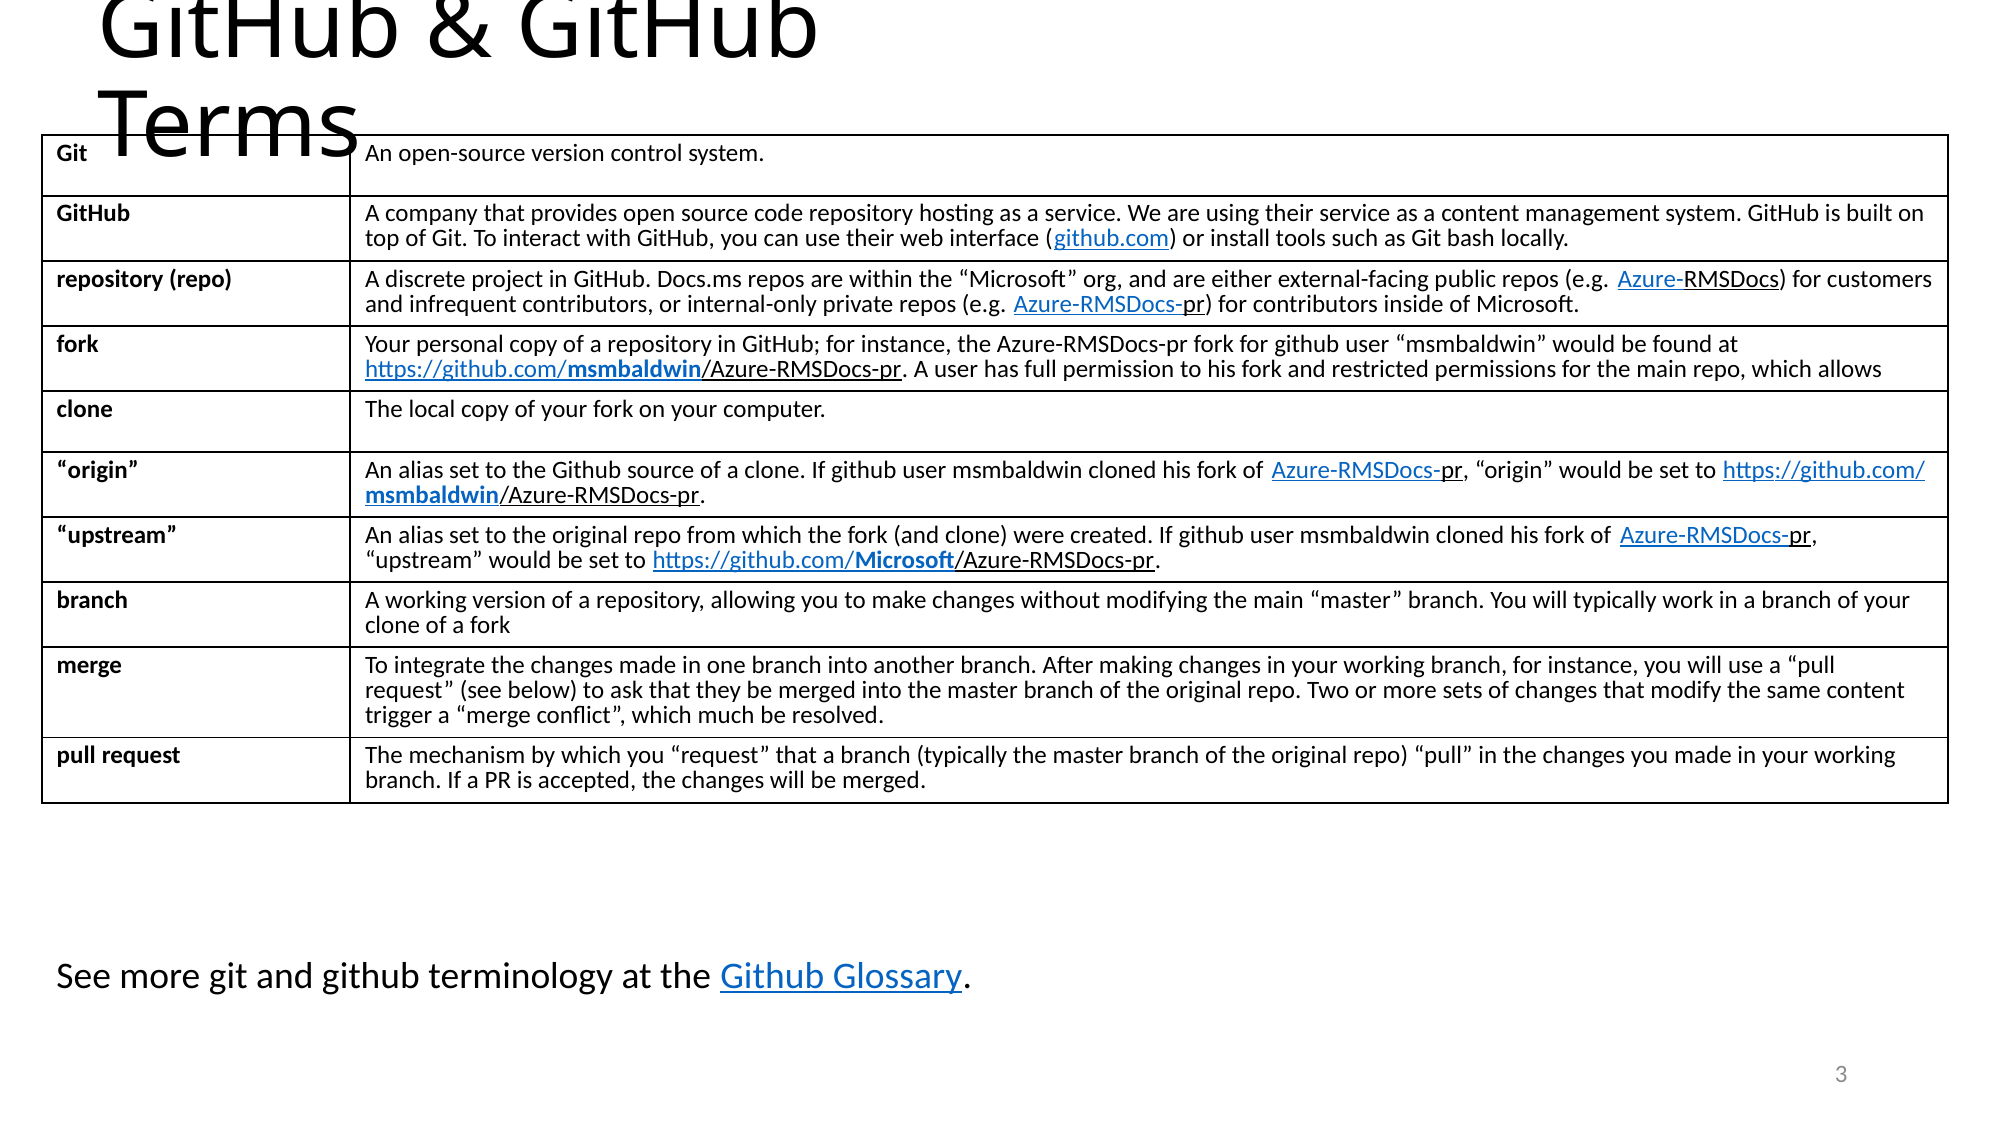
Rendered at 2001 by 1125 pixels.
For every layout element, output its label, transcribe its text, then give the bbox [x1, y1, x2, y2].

table_cell pull request [43, 738, 349, 802]
table_cell fork [43, 327, 349, 390]
table_cell merge [43, 648, 349, 737]
table_cell clone [43, 392, 349, 451]
table_cell The local copy of your fork on your computer. [351, 392, 1947, 451]
table_cell branch [43, 583, 349, 646]
table_header Git [43, 136, 349, 195]
table_cell GitHub [43, 197, 349, 260]
table_cell repository (repo) [43, 262, 349, 325]
table_cell A discrete project in GitHub. Docs.ms repos are within the “Microsoft” org, and are either external-facing public repos (e.g. Azure-RMSDocs) for customers and infrequent contributors, or internal-only private repos (e.g. Azure-RMSDocs-pr) for contributors inside of Microsoft. [351, 262, 1947, 325]
text_box GitHub & GitHub Terms [82, 19, 1076, 134]
text_box See more git and github terminology at the Github Glossary. [41, 943, 1949, 1004]
table_cell The mechanism by which you “request” that a branch (typically the master branch of the original repo) “pull” in the changes you made in your working branch. If a PR is accepted, the changes will be merged. [351, 738, 1947, 802]
table_cell To integrate the changes made in one branch into another branch. After making changes in your working branch, for instance, you will use a “pull request” (see below) to ask that they be merged into the master branch of the original repo. Two or more sets of changes that modify the same content trigger a “merge conflict”, which much be resolved. [351, 648, 1947, 737]
table_cell An alias set to the Github source of a clone. If github user msmbaldwin cloned his fork of Azure-RMSDocs-pr, “origin” would be set to https://github.com/msmbaldwin/Azure-RMSDocs-pr. [351, 453, 1947, 516]
table_cell “origin” [43, 453, 349, 516]
table_cell An alias set to the original repo from which the fork (and clone) were created. If github user msmbaldwin cloned his fork of Azure-RMSDocs-pr, “upstream” would be set to https://github.com/Microsoft/Azure-RMSDocs-pr. [351, 518, 1947, 581]
slide_number 3 [1412, 1042, 1863, 1103]
table_cell A company that provides open source code repository hosting as a service. We are using their service as a content management system. GitHub is built on top of Git. To interact with GitHub, you can use their web interface (github.com) or install tools such as Git bash locally. [351, 197, 1947, 260]
table_cell Your personal copy of a repository in GitHub; for instance, the Azure-RMSDocs-pr fork for github user “msmbaldwin” would be found at https://github.com/msmbaldwin/Azure-RMSDocs-pr. A user has full permission to his fork and restricted permissions for the main repo, which allows [351, 327, 1947, 390]
table_cell “upstream” [43, 518, 349, 581]
table_header An open-source version control system. [351, 136, 1947, 195]
table_cell A working version of a repository, allowing you to make changes without modifying the main “master” branch. You will typically work in a branch of your clone of a fork [351, 583, 1947, 646]
